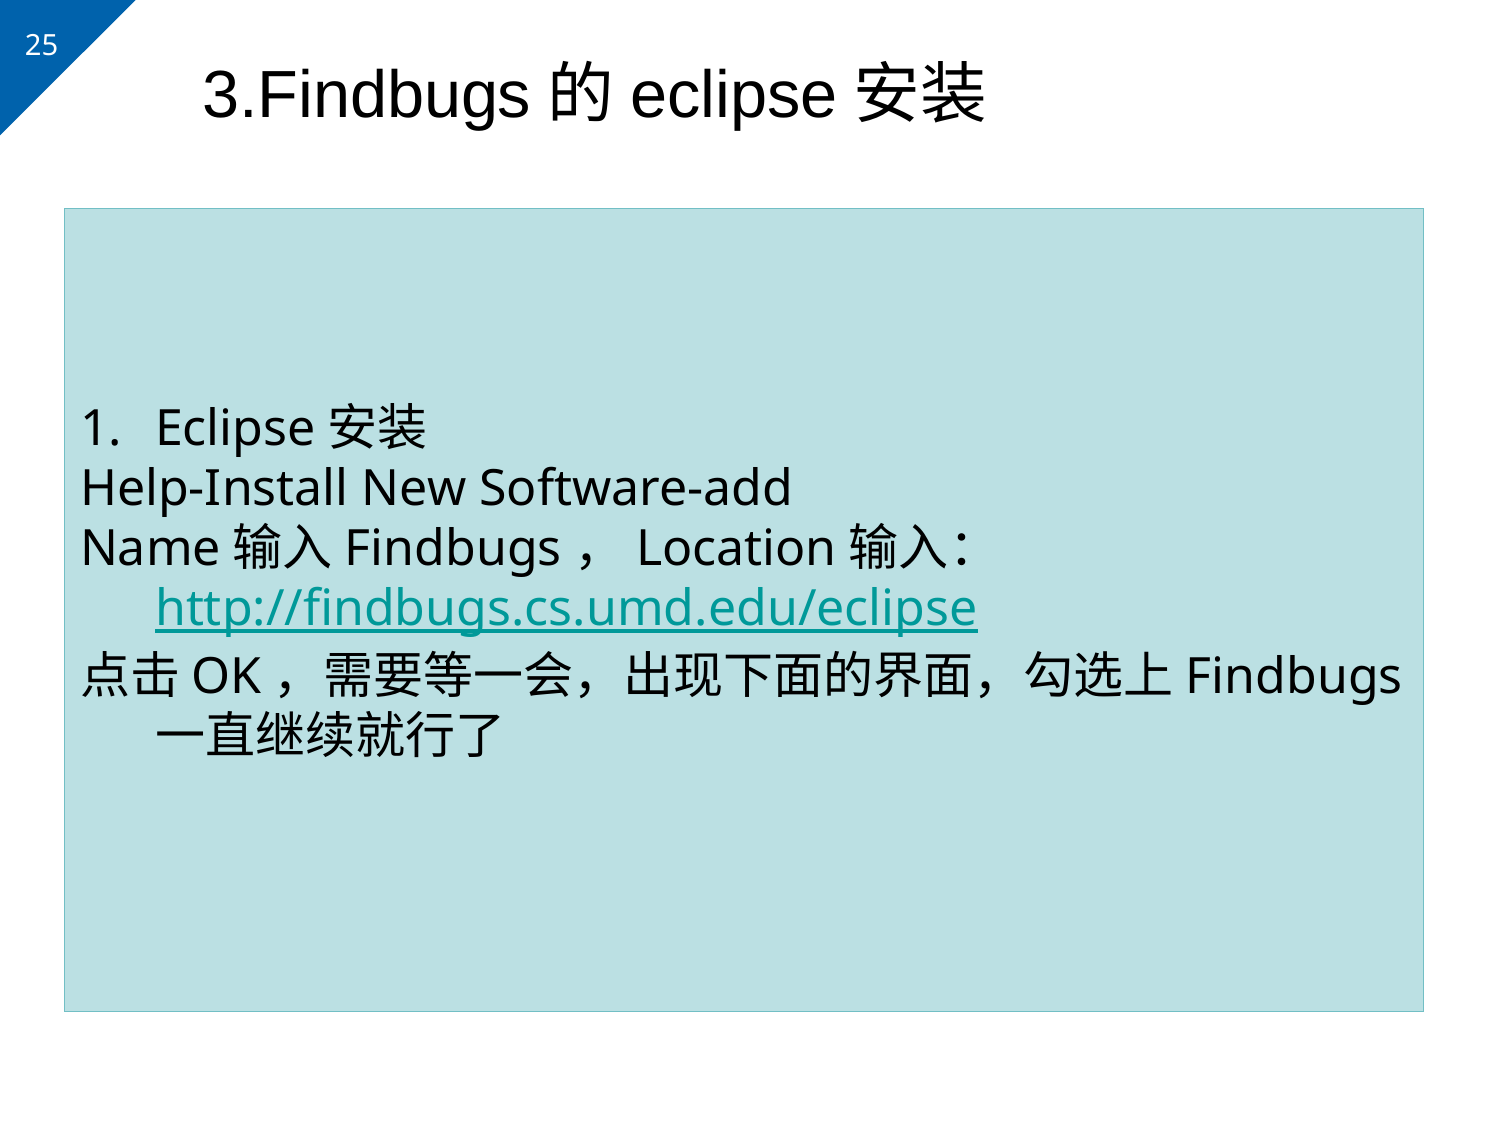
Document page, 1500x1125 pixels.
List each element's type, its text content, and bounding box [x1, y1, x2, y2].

title 3.Findbugs的eclipse安装 [187, 19, 1500, 162]
list Eclipse安装 Help-Install New Software-add Name输入Findbugs，Location输入：http://findbugs.cs.umd.edu/eclipse 点击OK，需要等一会，出现下面的界面，勾选上Findbugs一直继续就行了 [64, 208, 1424, 1012]
